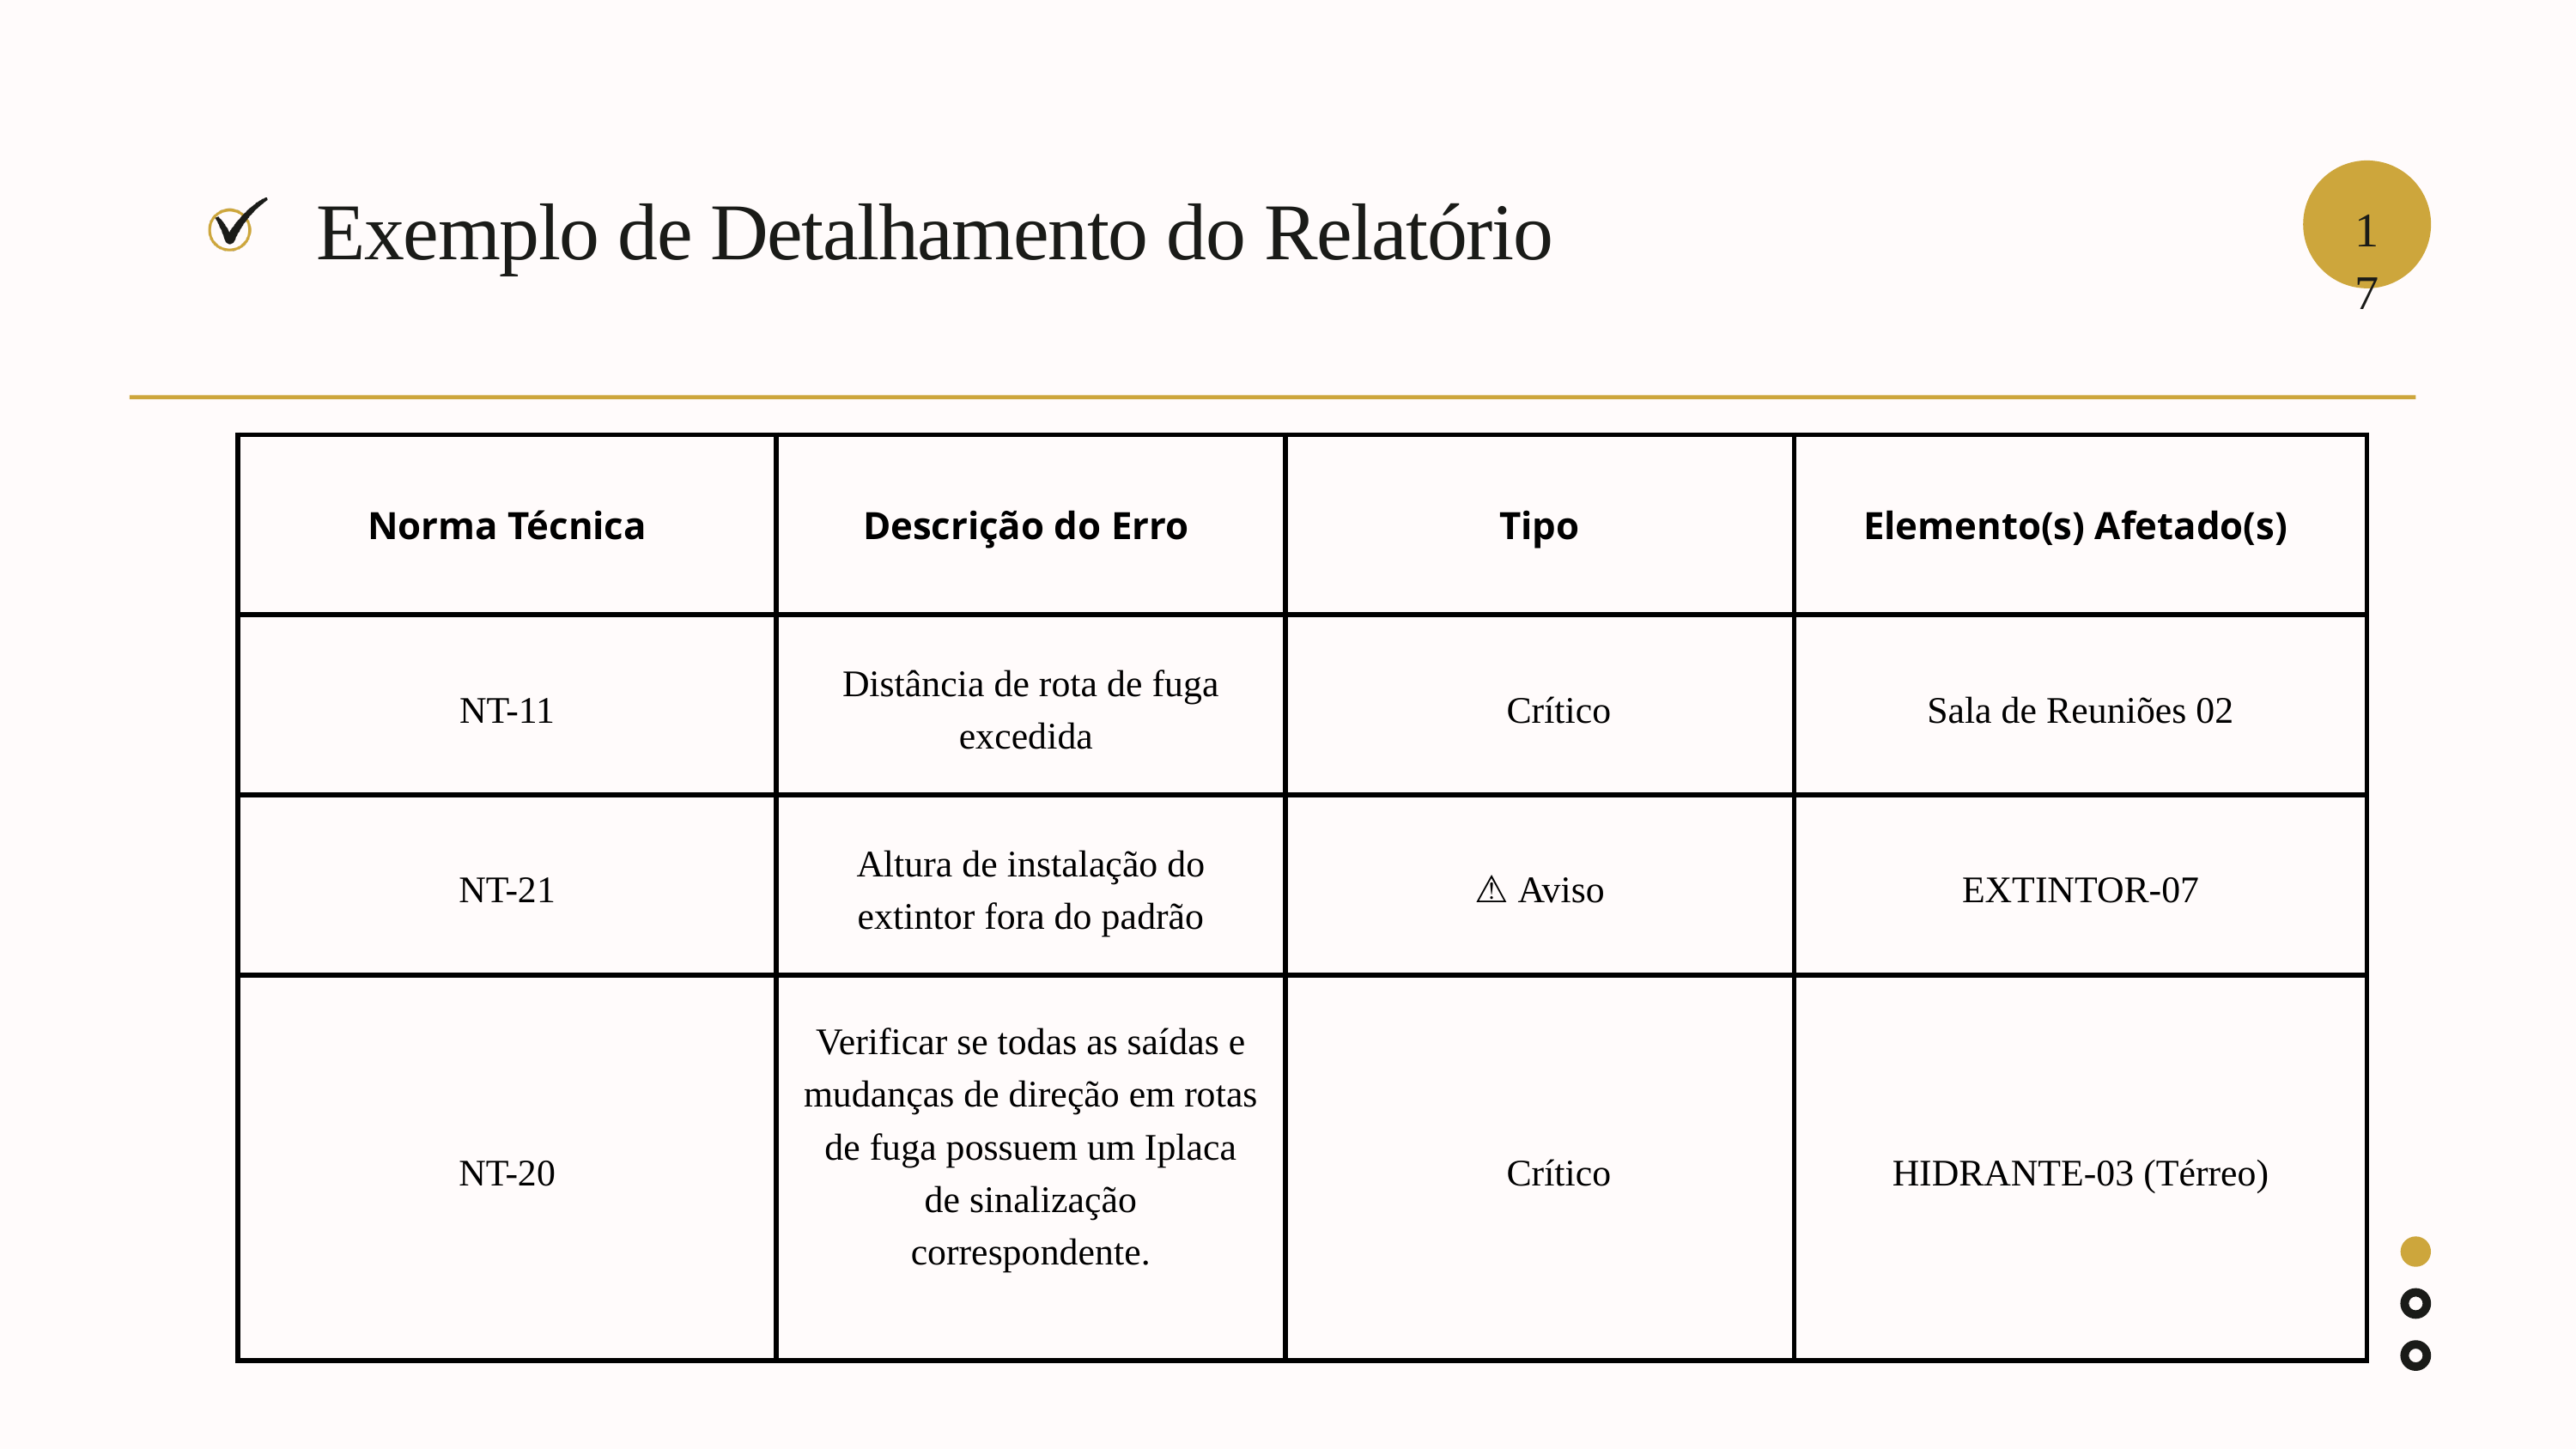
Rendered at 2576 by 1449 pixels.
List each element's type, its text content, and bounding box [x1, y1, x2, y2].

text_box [2348, 1288, 2483, 1319]
text_box [129, 395, 2416, 400]
text_box 17 [2343, 295, 2391, 319]
table_cell Sala de Reuniões 02 [1796, 617, 2365, 792]
table_cell EXTINTOR-07 [1796, 797, 2365, 973]
table_header Tipo [1288, 437, 1792, 612]
table_cell ❌ Crítico [1288, 978, 1792, 1358]
text_box [208, 197, 268, 252]
table_cell Altura de instalação do extintor fora do padrão [779, 797, 1283, 973]
table_cell HIDRANTE-03 (Térreo) [1796, 978, 2365, 1358]
table_header Norma Técnica [240, 437, 774, 612]
table_cell NT-11 [240, 617, 774, 792]
table_cell ⚠️ Aviso [1288, 797, 1792, 973]
table_header Descrição do Erro [779, 437, 1283, 612]
table_cell ❌ Crítico [1288, 617, 1792, 792]
table_cell Distância de rota de fuga excedida [779, 617, 1283, 792]
table_cell NT-20 [240, 978, 774, 1358]
table_header Elemento(s) Afetado(s) [1796, 437, 2365, 612]
text_box Exemplo de Detalhamento do Relatório [316, 170, 2045, 276]
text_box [2302, 160, 2432, 289]
table_cell Verificar se todas as saídas e mudanças de direção em rotas de fuga possuem um Iplaca de sinalização correspondente. [779, 978, 1283, 1358]
table_cell NT-21 [240, 797, 774, 973]
